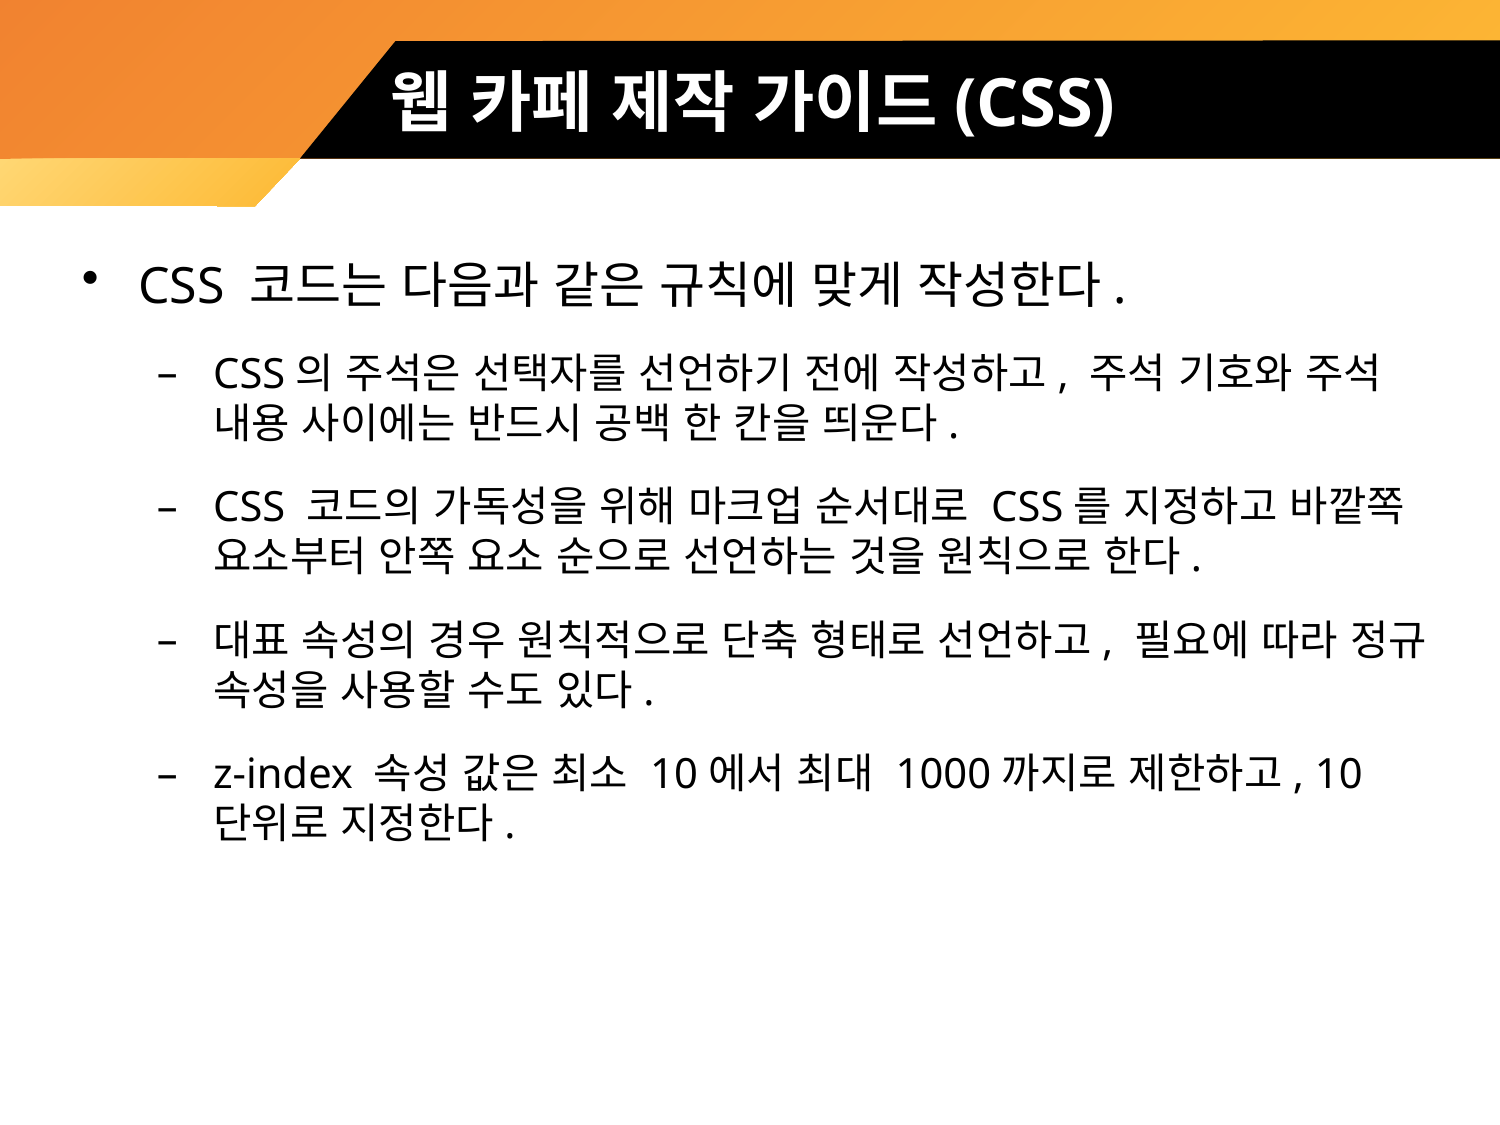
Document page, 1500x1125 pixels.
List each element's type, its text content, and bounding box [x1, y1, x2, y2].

text_box CSS 코드는 다음과 같은 규칙에 맞게 작성한다. CSS의 주석은 선택자를 선언하기 전에 작성하고, 주석 기호와 주석 내용 사이에는 반드시 공백 한 칸을 띄운다. CSS 코드의 가독성을 위해 마크업 순서대로 CSS를 지정하고 바깥쪽 요소부터 안쪽 요소 순으로 선언하는 것을 원칙으로 한다. 대표 속성의 경우 원칙적으로 단축 형태로 선언하고, 필요에 따라 정규 속성을 사용할 수도 있다. z-index 속성 값은 최소 10에서 최대 1000까지로 제한하고, 10 단위로 지정한다. [67, 246, 1447, 1059]
title 웹 카페 제작 가이드(CSS) [374, 36, 1481, 163]
